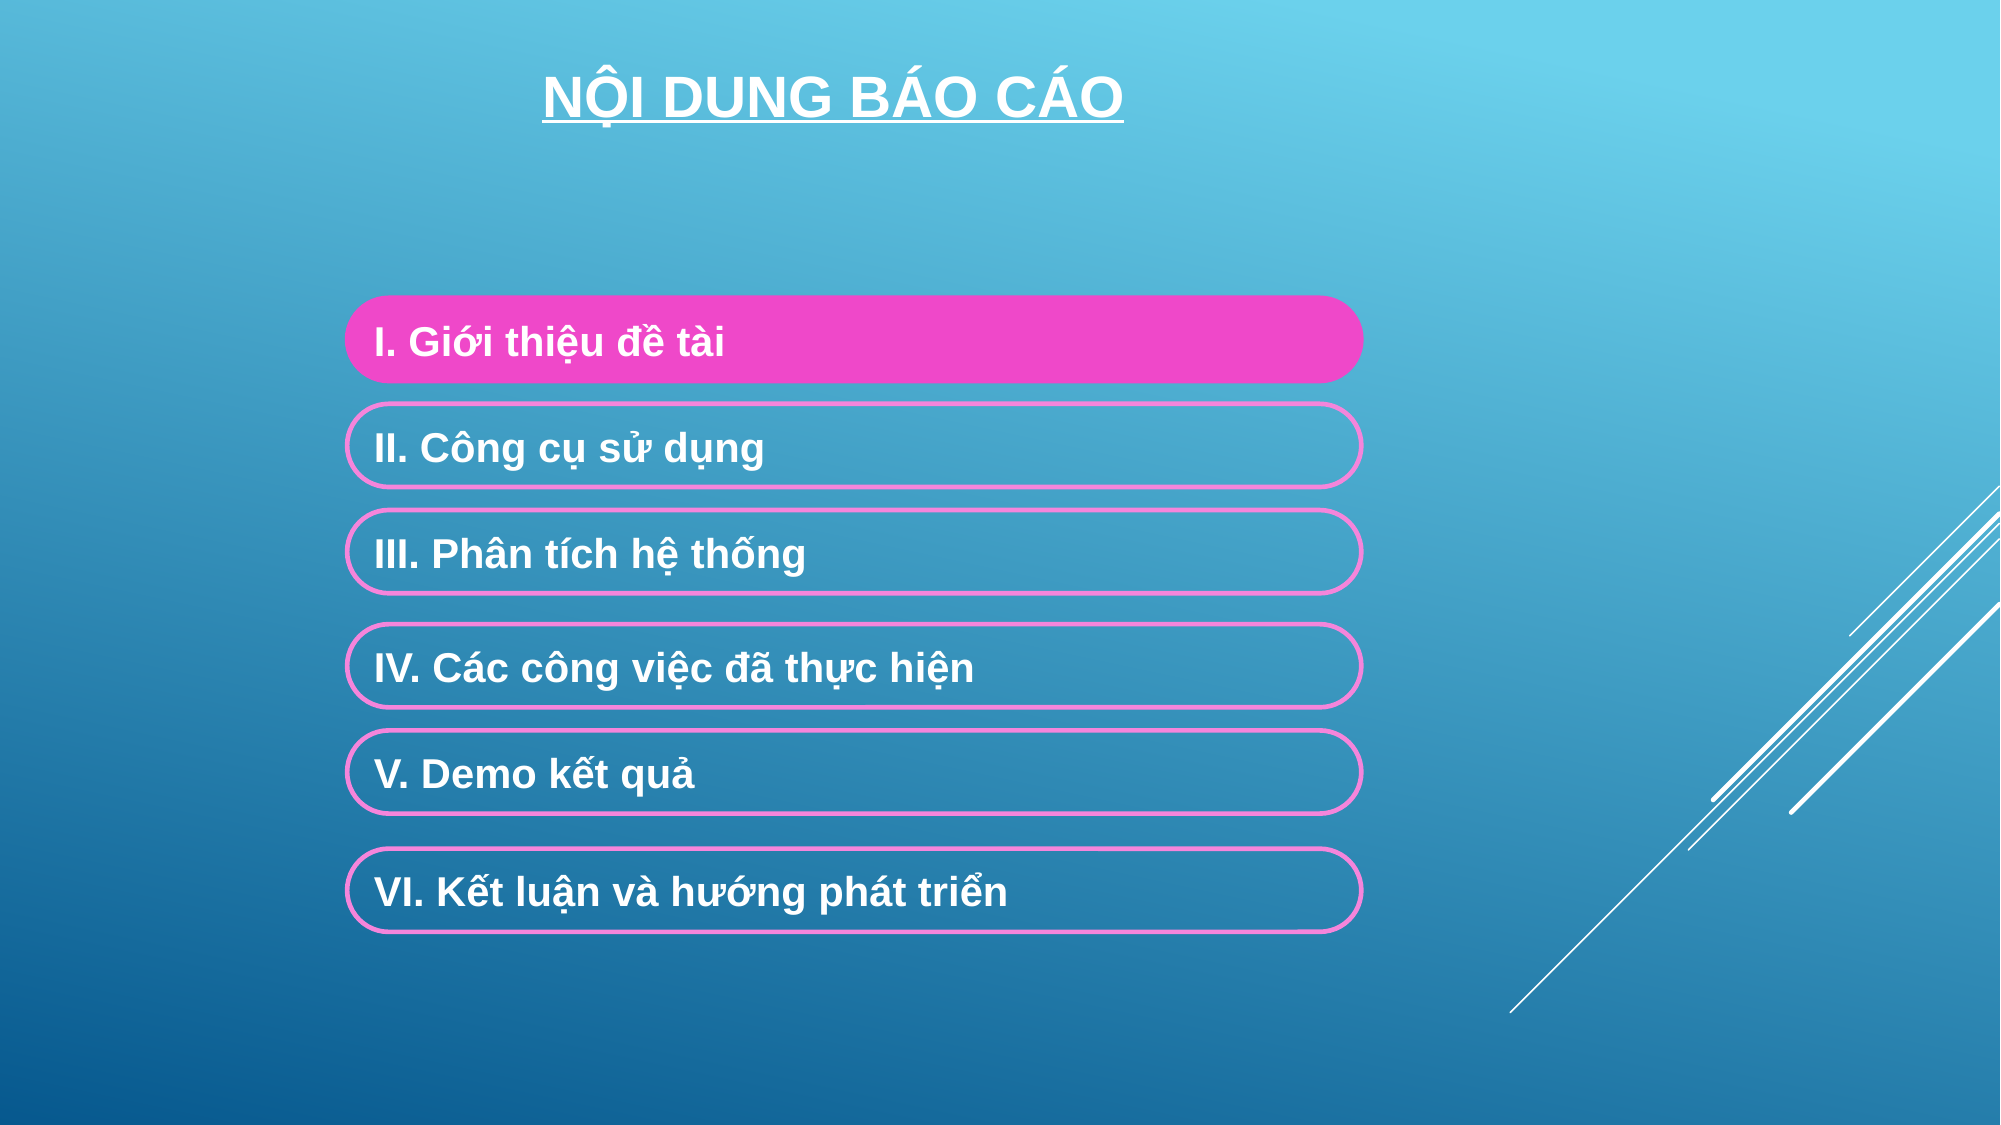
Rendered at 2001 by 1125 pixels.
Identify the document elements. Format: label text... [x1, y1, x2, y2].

text_box VI. Kết luận và hướng phát triển [347, 848, 1362, 932]
text_box III. Phân tích hệ thống [347, 510, 1362, 594]
text_box NỘI DUNG BÁO CÁO [24, 37, 1643, 150]
text_box IV. Các công việc đã thực hiện [347, 624, 1362, 708]
text_box V. Demo kết quả [347, 730, 1362, 814]
text_box II. Công cụ sử dụng [347, 403, 1362, 488]
text_box I. Giới thiệu đề tài [347, 297, 1362, 382]
